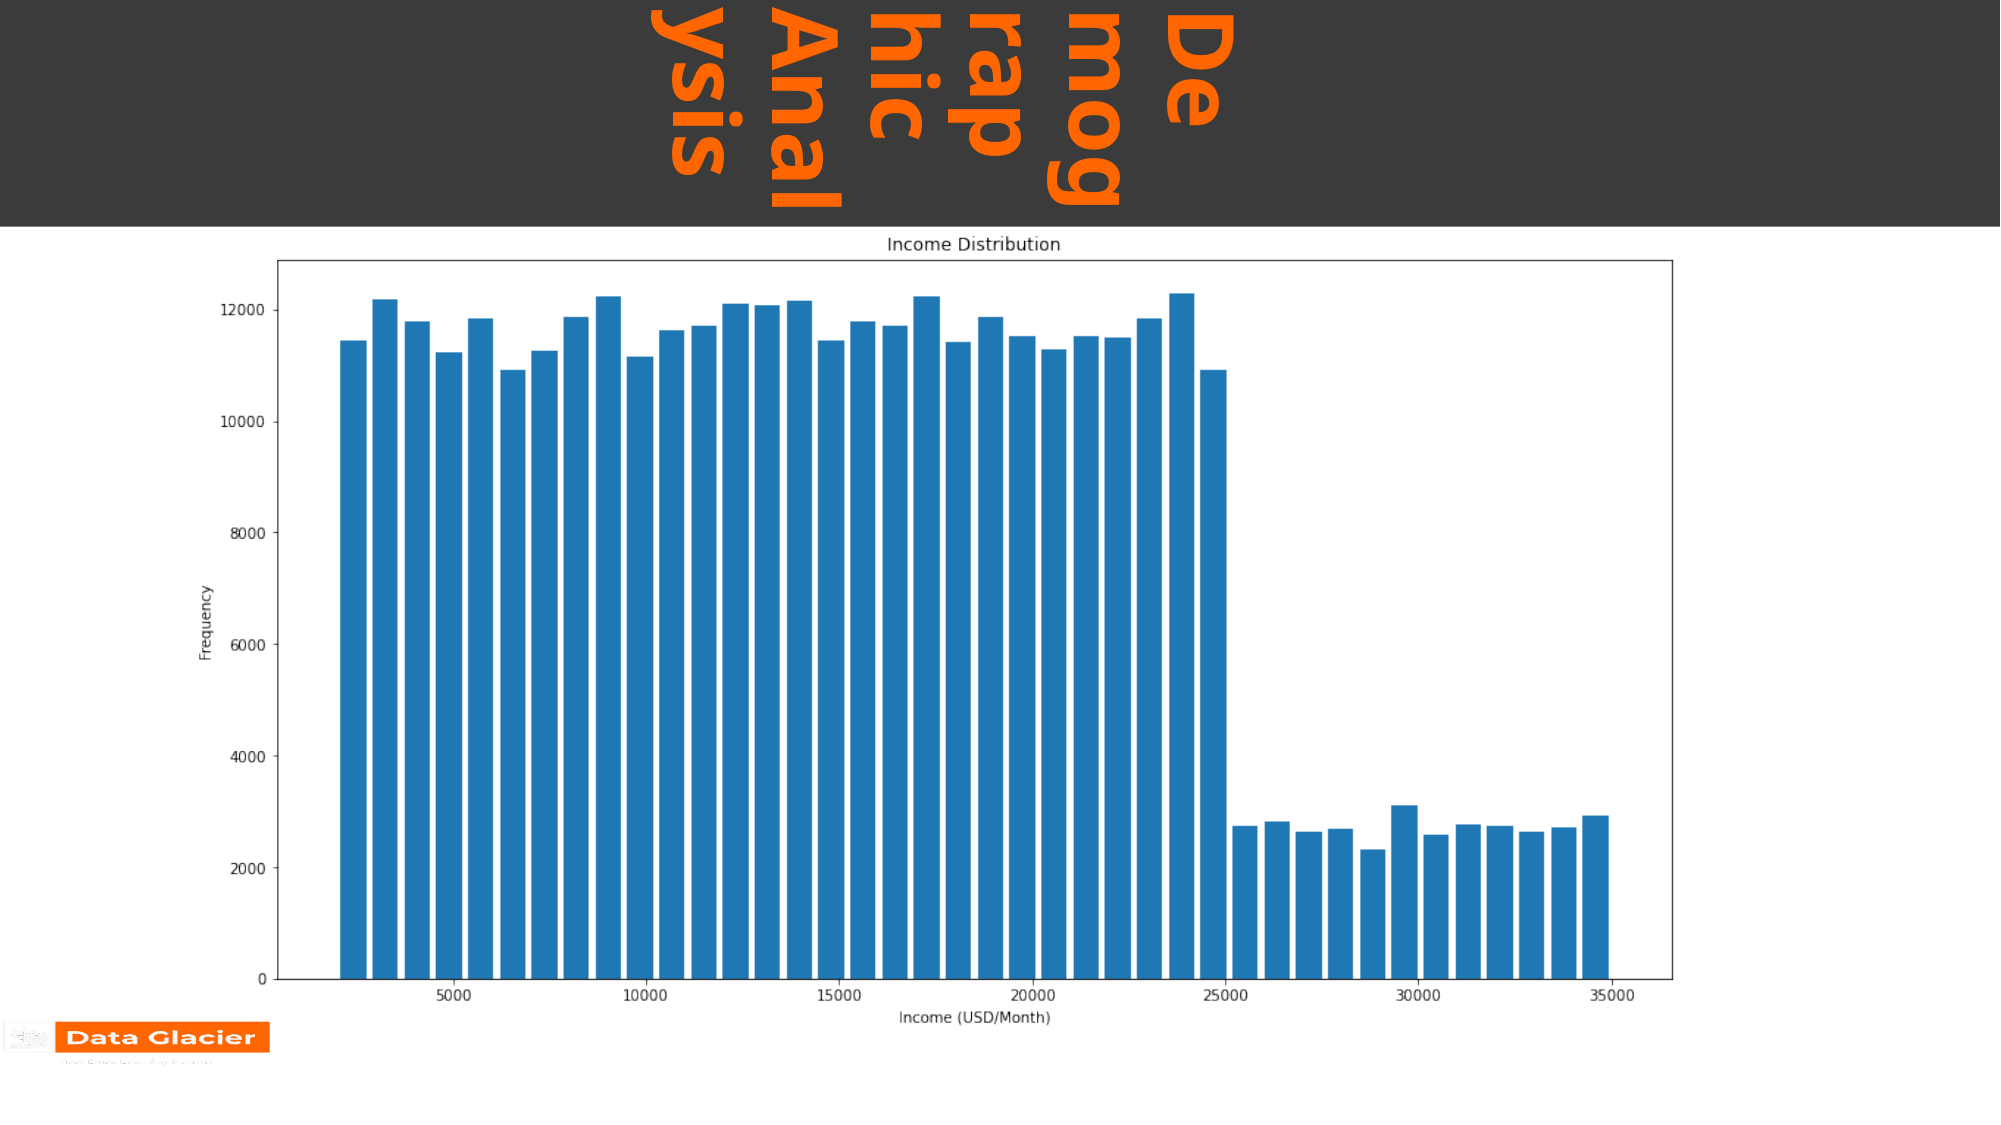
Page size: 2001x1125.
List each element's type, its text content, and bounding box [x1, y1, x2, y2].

title Demographic Analysis [0, 0, 2000, 227]
picture [0, 226, 1681, 1125]
